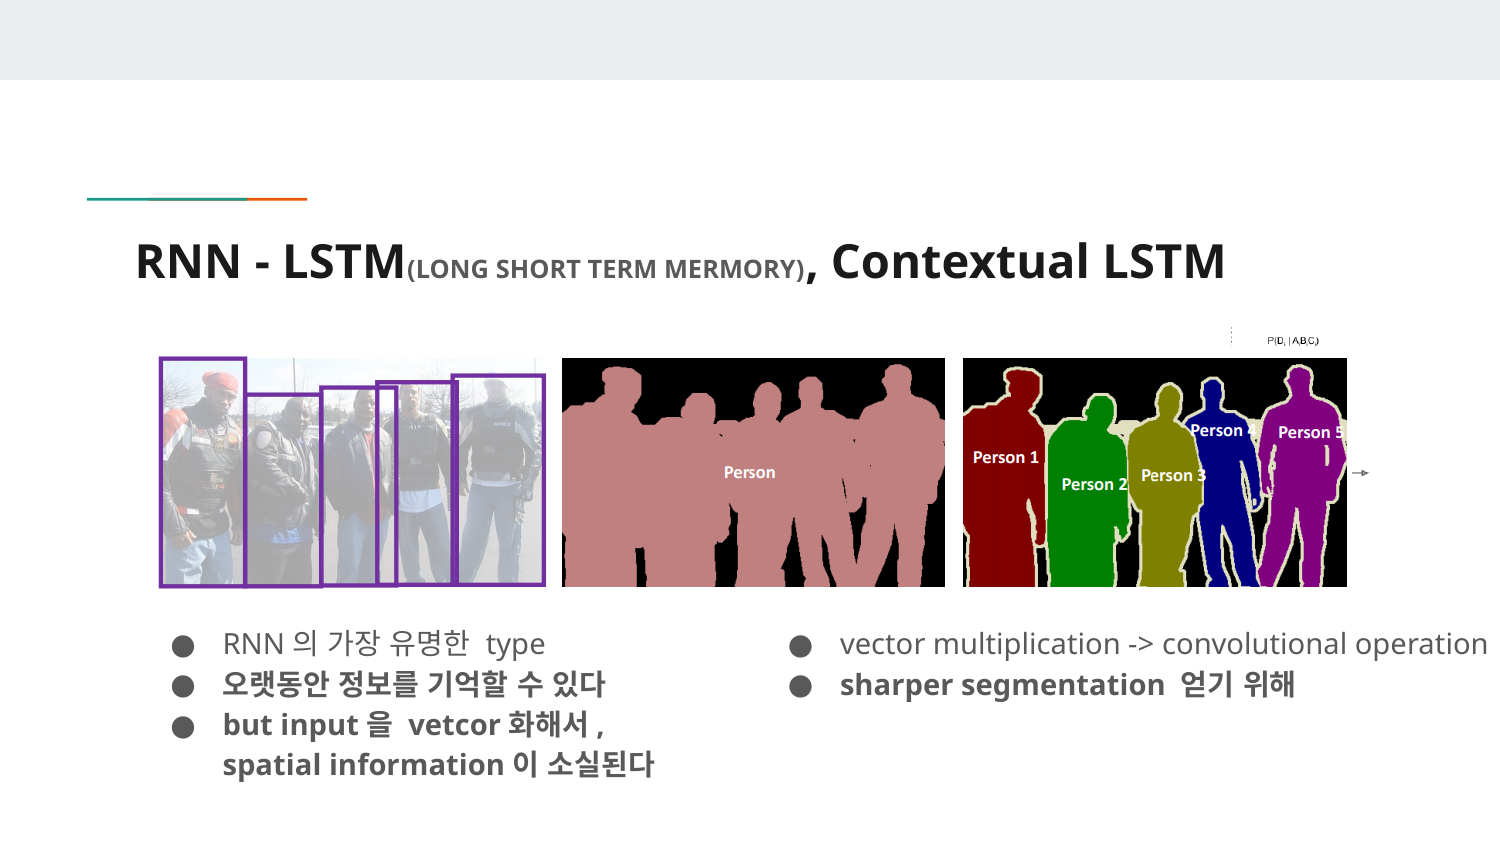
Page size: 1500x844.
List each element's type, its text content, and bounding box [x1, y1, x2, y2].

picture [147, 316, 1382, 630]
list RNN의 가장 유명한 type 오랫동안 정보를 기억할 수 있다 but input을 vetcor화해서, spatial information이 소실된다 [132, 605, 750, 837]
title RNN - LSTM(LONG SHORT TERM MERMORY), Contextual LSTM [119, 216, 1381, 305]
list vector multiplication -> convolutional operation sharper segmentation 얻기 위해 [750, 605, 1500, 837]
